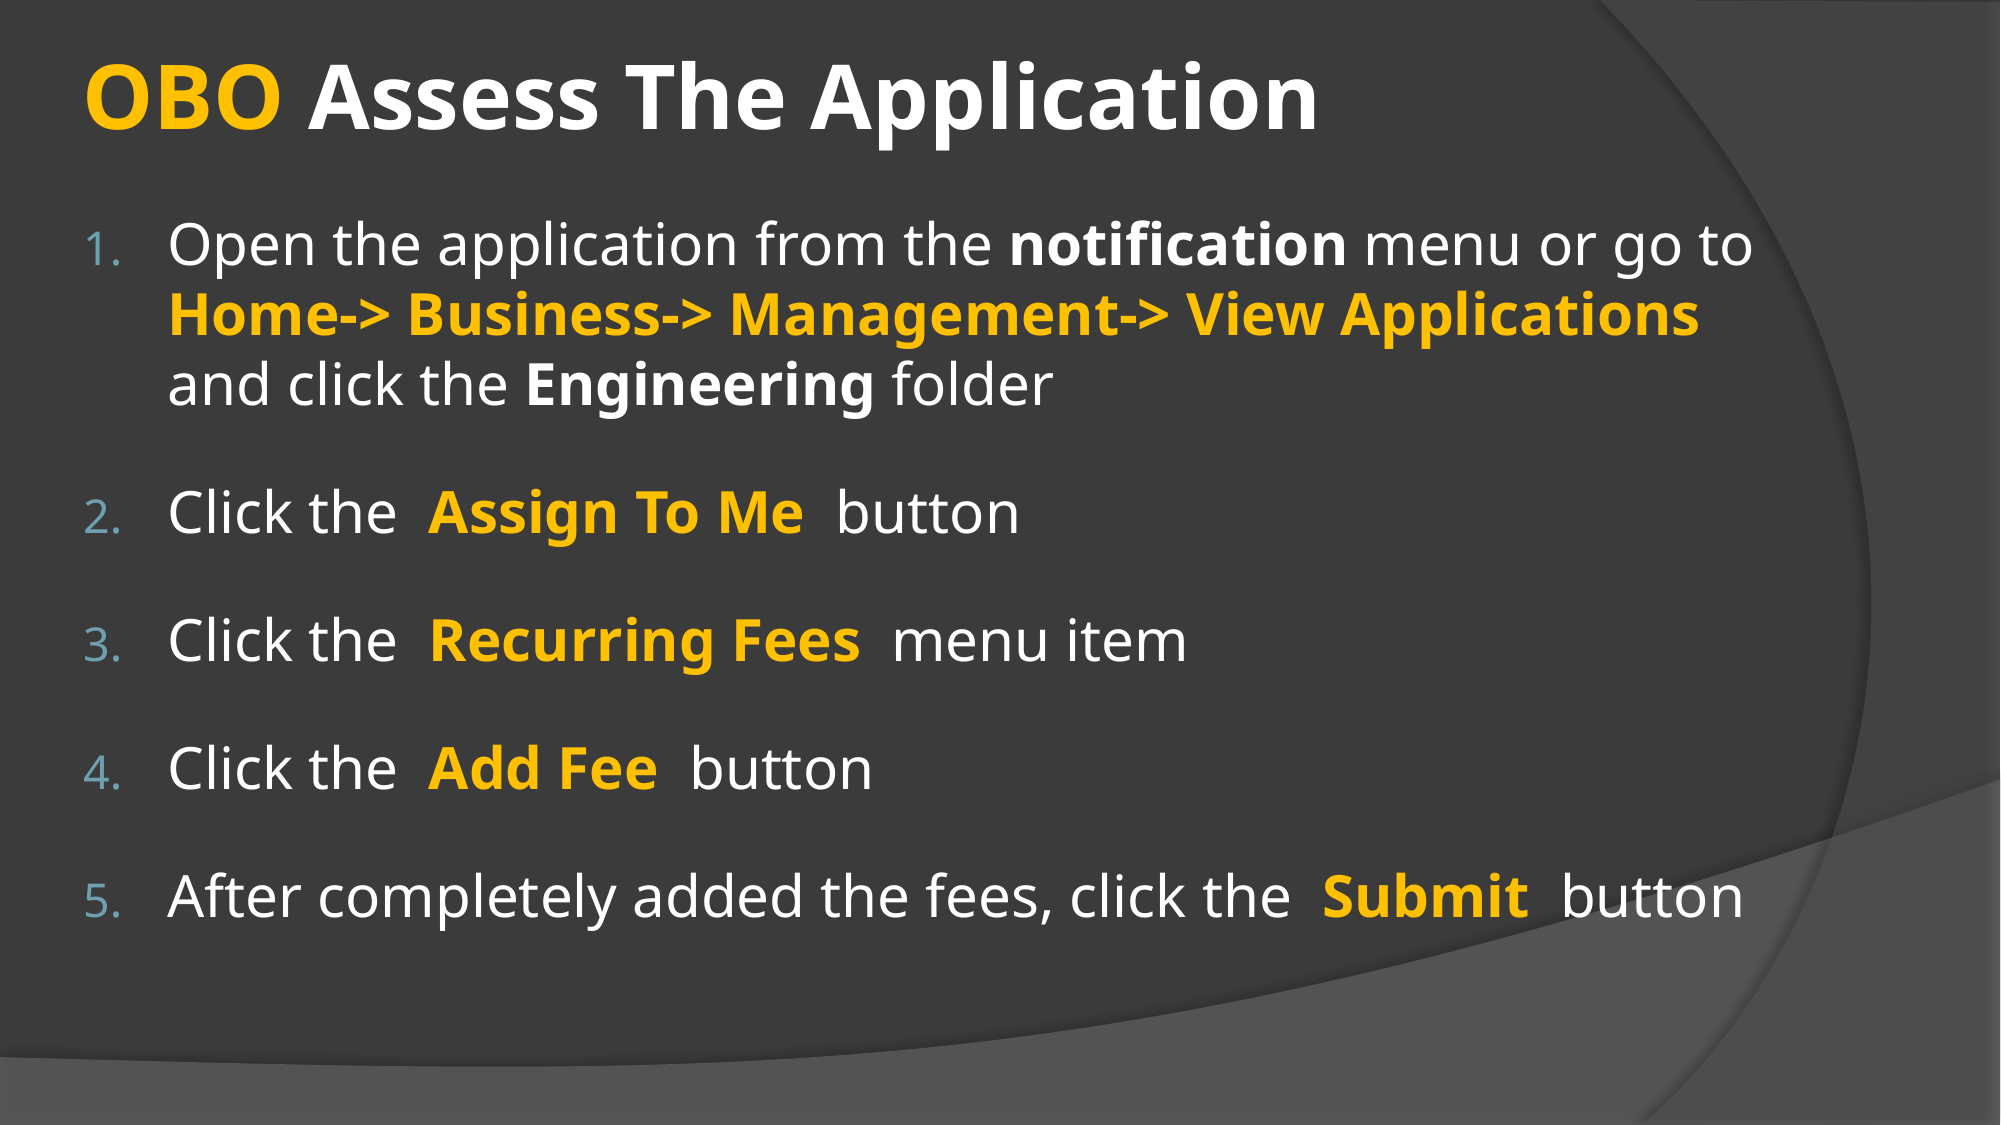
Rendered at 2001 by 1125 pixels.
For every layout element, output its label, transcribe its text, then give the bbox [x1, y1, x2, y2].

list Open the application from the notification menu or go to Home-> Business-> Management-> View Applications and click the Engineering folder Click the Assign To Me button Click the Recurring Fees menu item Click the Add Fee button After completely added the fees, click the Submit button [62, 200, 1963, 1113]
title OBO Assess The Application [75, 24, 1963, 163]
